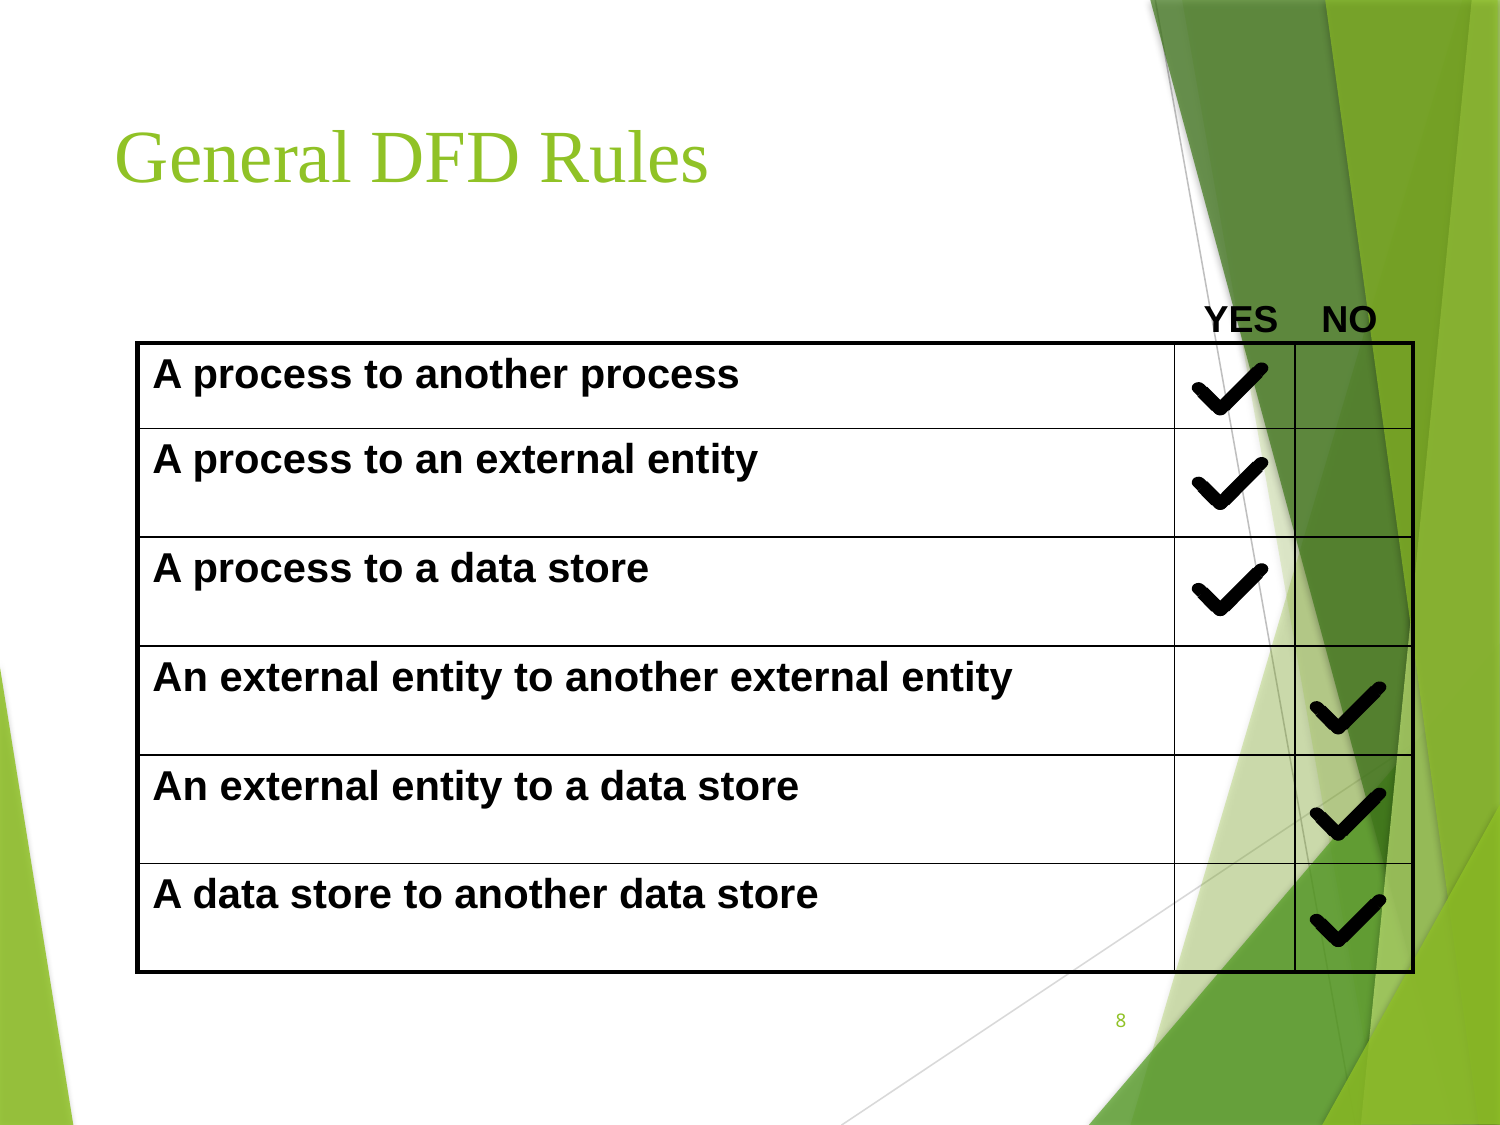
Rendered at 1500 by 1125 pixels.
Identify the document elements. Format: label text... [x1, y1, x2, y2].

table_header [1175, 345, 1294, 428]
picture [1306, 676, 1390, 739]
table_cell [1175, 538, 1294, 645]
table_cell A process to an external entity [140, 429, 1174, 536]
title General DFD Rules [99, 99, 1142, 317]
table_cell A process to a data store [140, 538, 1174, 645]
table_cell An external entity to a data store [140, 756, 1174, 863]
picture [1188, 558, 1272, 621]
table_cell [1296, 647, 1411, 754]
picture [1306, 783, 1390, 846]
text_box NO [1306, 287, 1437, 348]
table_cell [1175, 429, 1294, 536]
table_cell [1175, 864, 1294, 970]
slide_number 8 [1057, 991, 1142, 1051]
table_cell [1296, 538, 1411, 645]
picture [1188, 357, 1272, 420]
table_cell [1296, 864, 1411, 970]
table_cell [1175, 756, 1294, 863]
table_cell [1296, 756, 1411, 863]
table_cell [1296, 429, 1411, 536]
table_cell An external entity to another external entity [140, 647, 1174, 754]
table_header [1296, 345, 1411, 428]
picture [1306, 889, 1390, 952]
table_cell [1175, 647, 1294, 754]
text_box YES [1188, 287, 1306, 341]
table_header A process to another process [140, 345, 1174, 428]
table_cell A data store to another data store [140, 864, 1174, 970]
picture [1188, 452, 1272, 515]
